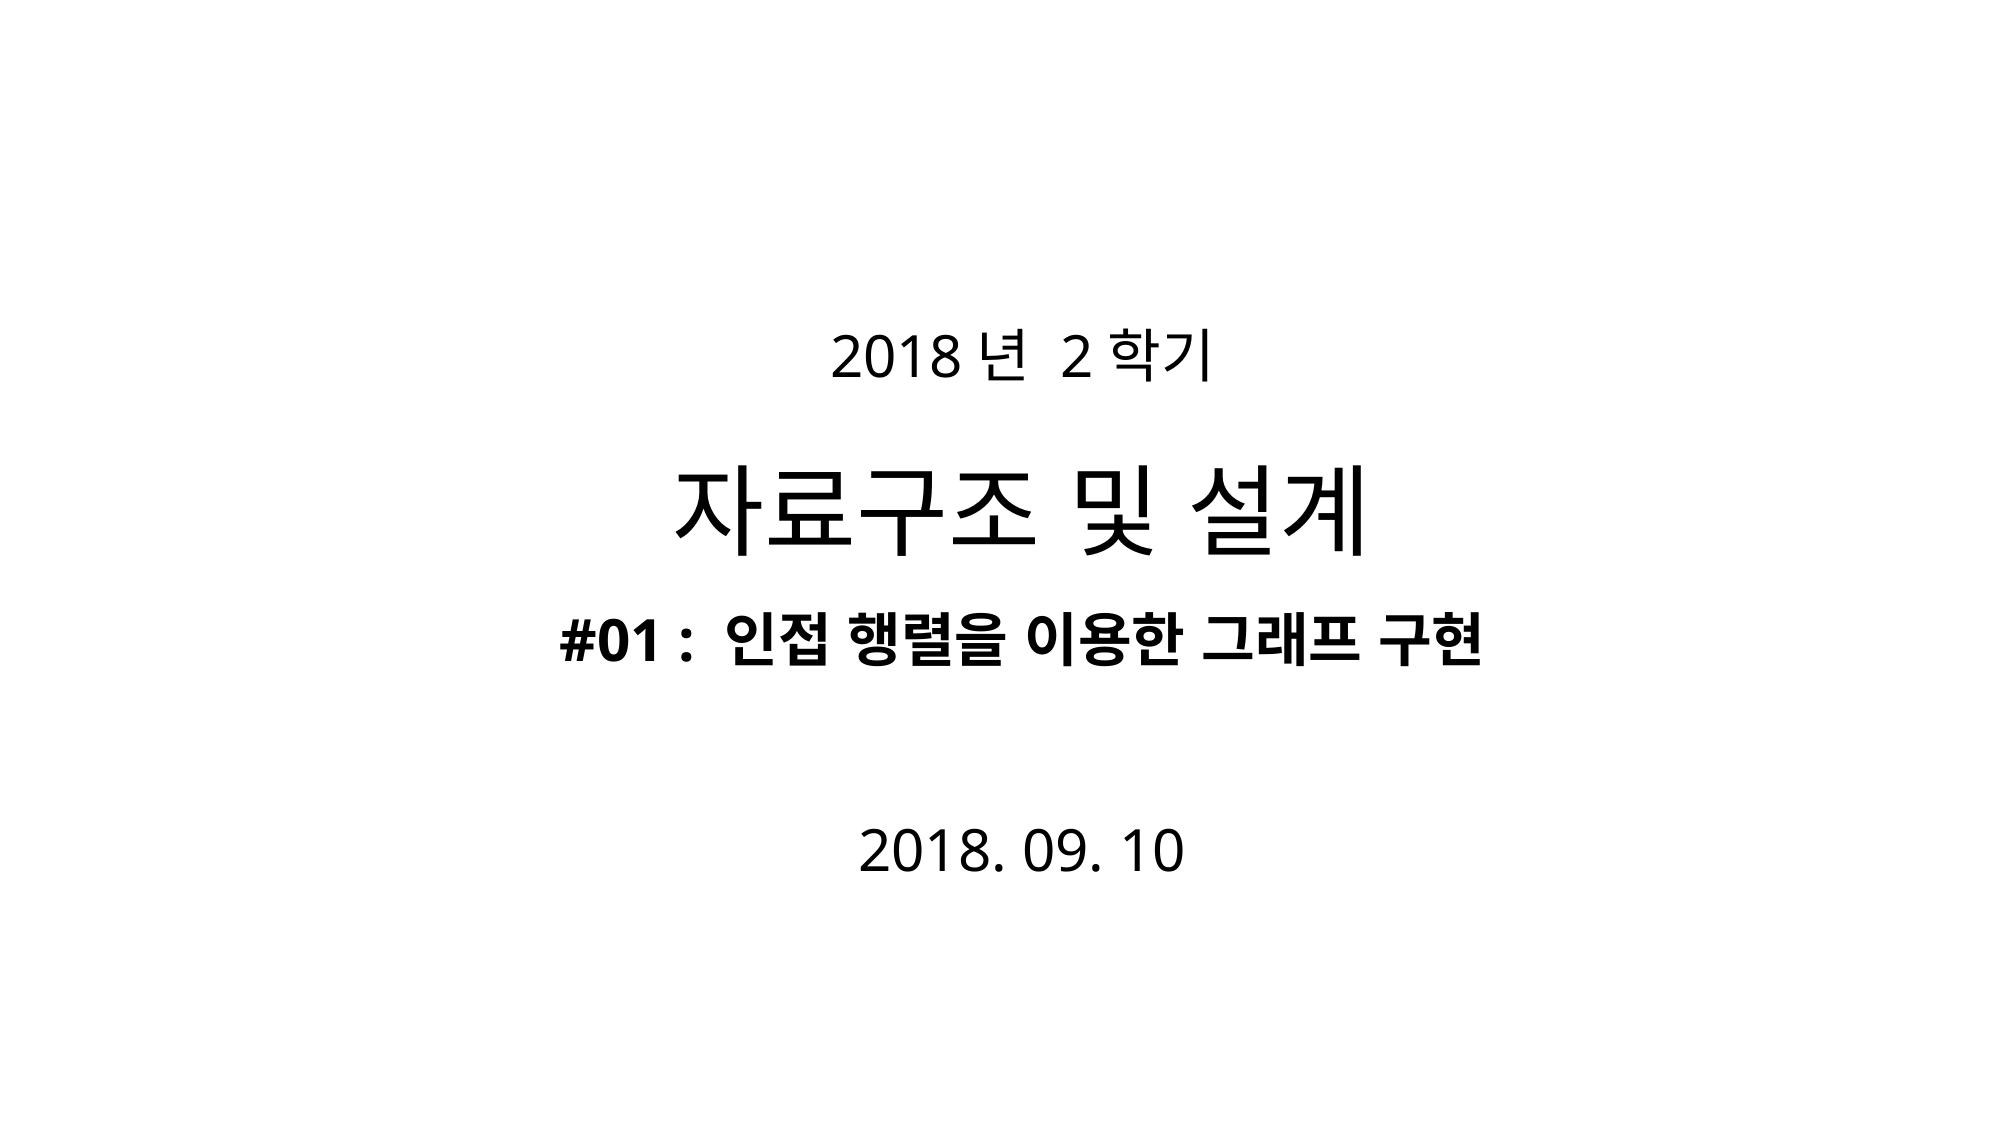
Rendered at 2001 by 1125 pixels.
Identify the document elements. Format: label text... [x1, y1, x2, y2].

title 2018년 2학기 자료구조 및 설계 #01 : 인접 행렬을 이용한 그래프 구현 2018. 09. 10 [252, 223, 1792, 891]
